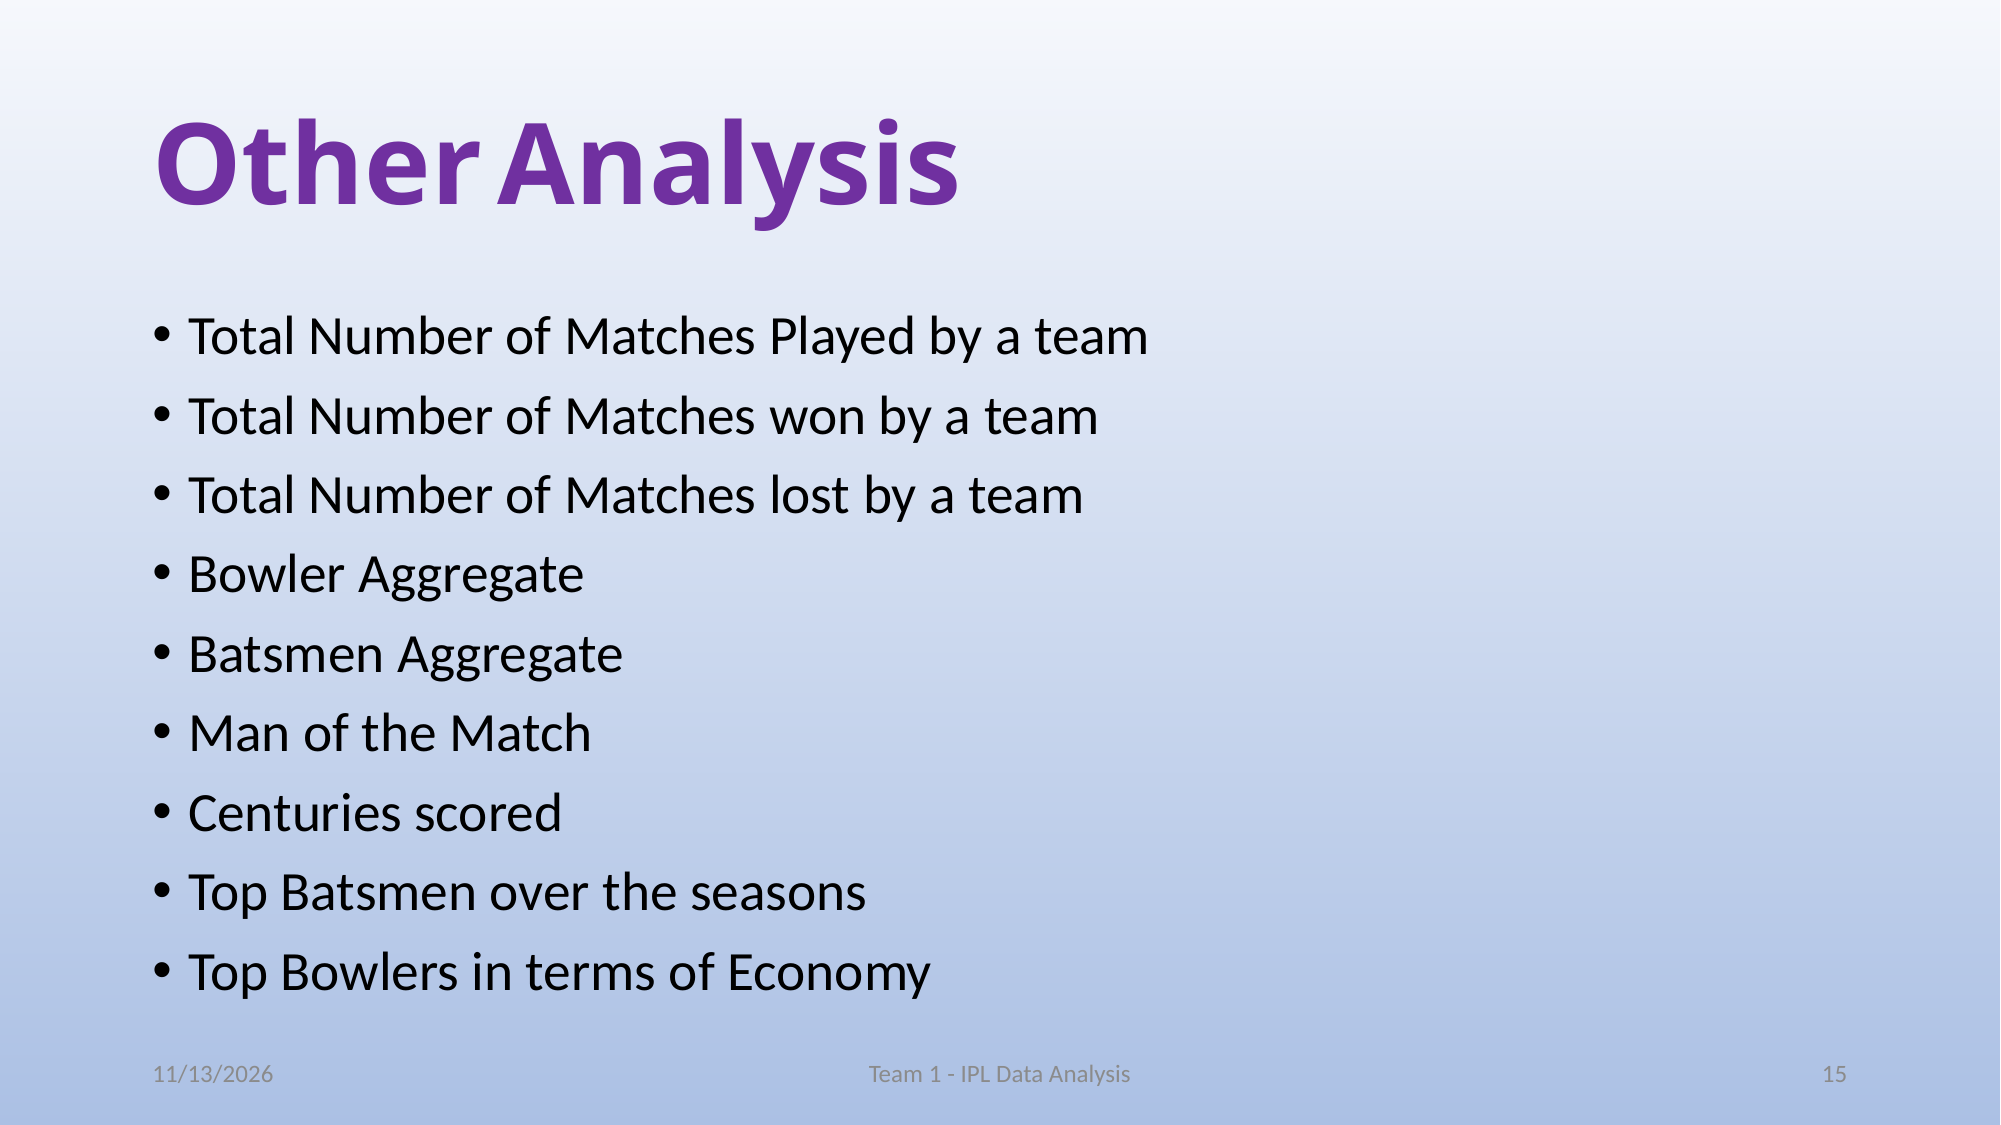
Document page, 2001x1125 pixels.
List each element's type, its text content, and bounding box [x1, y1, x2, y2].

footer Team 1 - IPL Data Analysis [662, 1042, 1338, 1103]
title Other Analysis [137, 59, 1863, 278]
list Total Number of Matches Played by a team Total Number of Matches won by a team Total Number of Matches lost by a team Bowler Aggregate Batsmen Aggregate Man of the Match Centuries scored Top Batsmen over the seasons Top Bowlers in terms of Economy [137, 299, 1863, 1014]
slide_number 15 [1412, 1042, 1863, 1103]
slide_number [137, 1042, 588, 1103]
